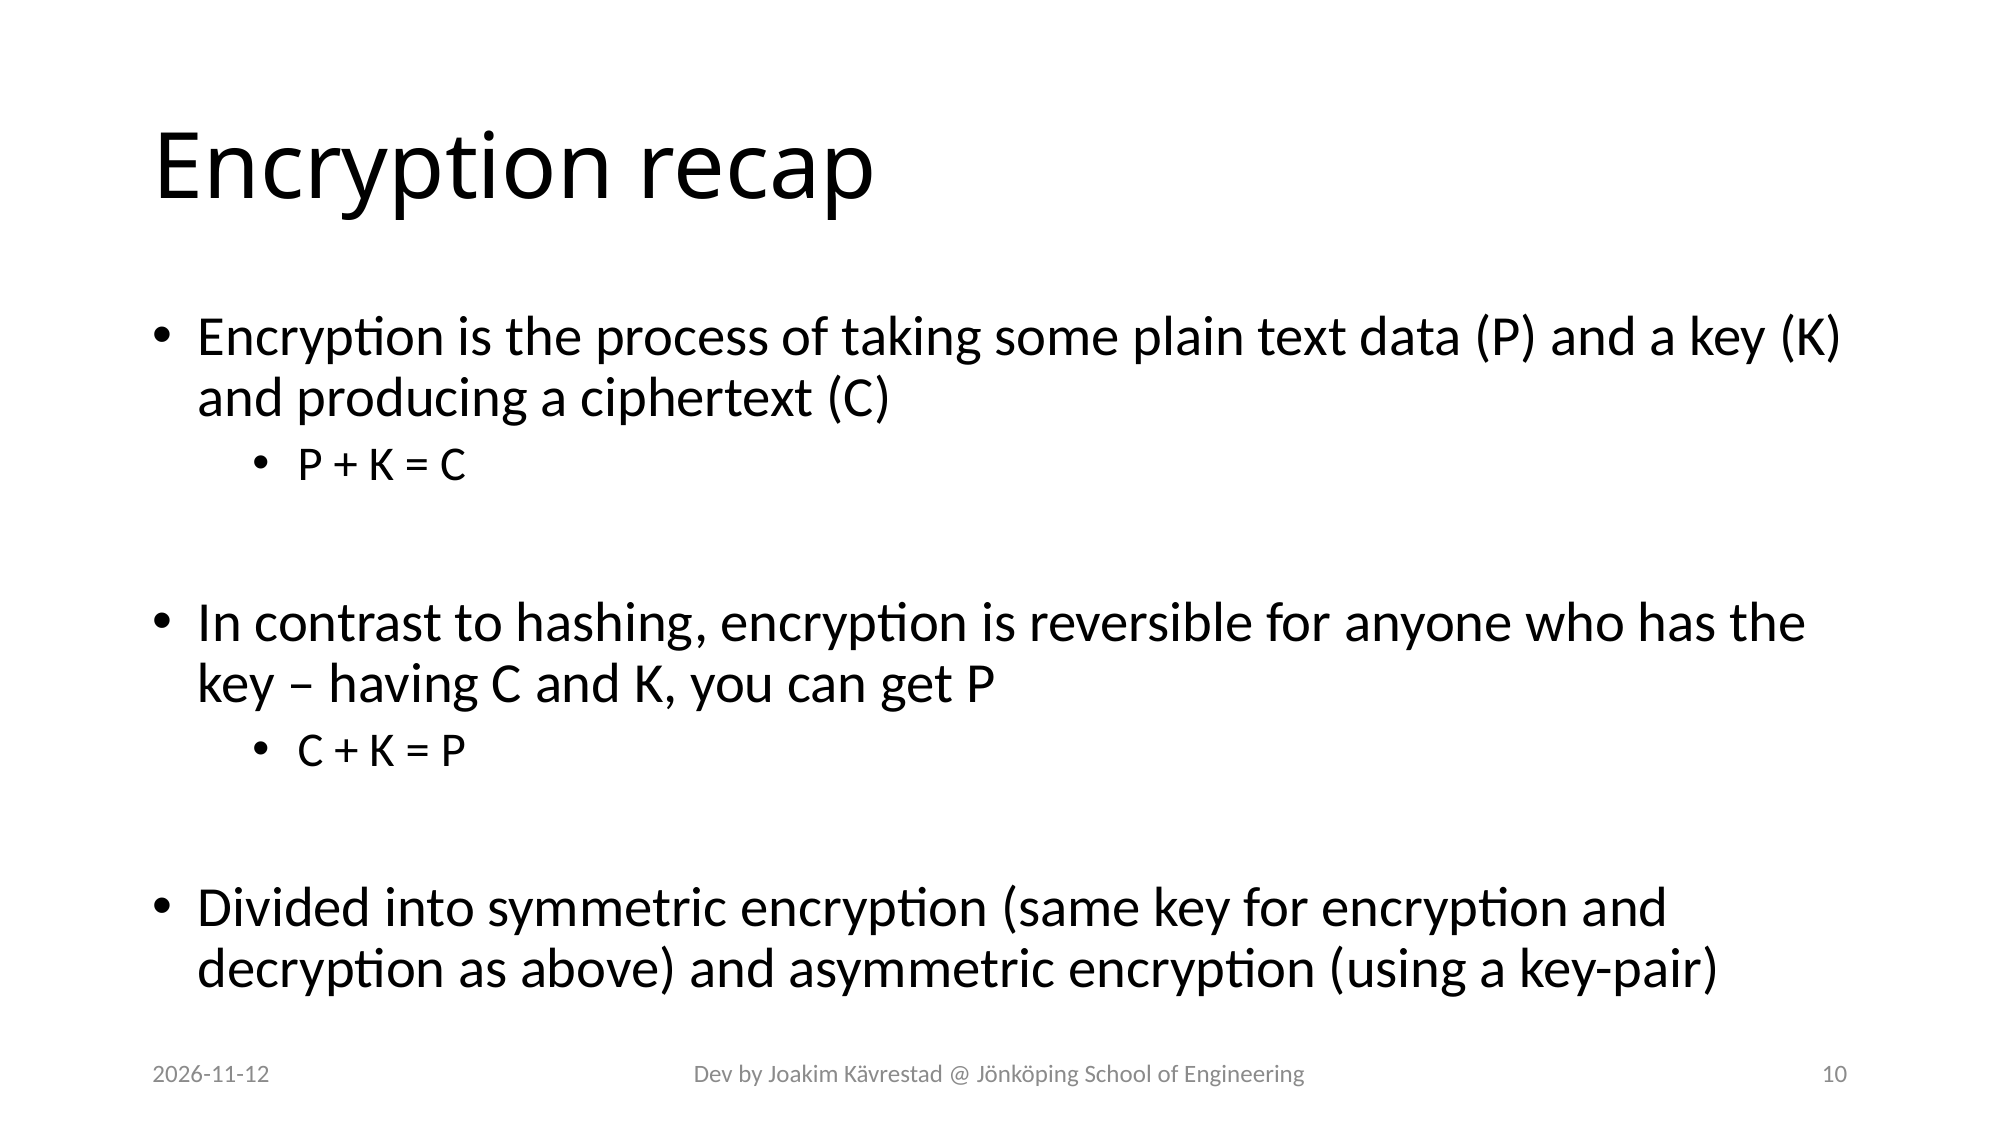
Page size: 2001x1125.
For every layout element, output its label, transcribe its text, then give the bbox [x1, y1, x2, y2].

footer Dev by Joakim Kävrestad @ Jönköping School of Engineering [662, 1042, 1338, 1103]
list Encryption is the process of taking some plain text data (P) and a key (K) and producing a ciphertext (C) P + K = C In contrast to hashing, encryption is reversible for anyone who has the key – having C and K, you can get P C + K = P Divided into symmetric encryption (same key for encryption and decryption as above) and asymmetric encryption (using a key-pair) [137, 299, 1863, 1014]
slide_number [137, 1042, 588, 1103]
title Encryption recap [137, 59, 1863, 278]
slide_number 10 [1412, 1042, 1863, 1103]
